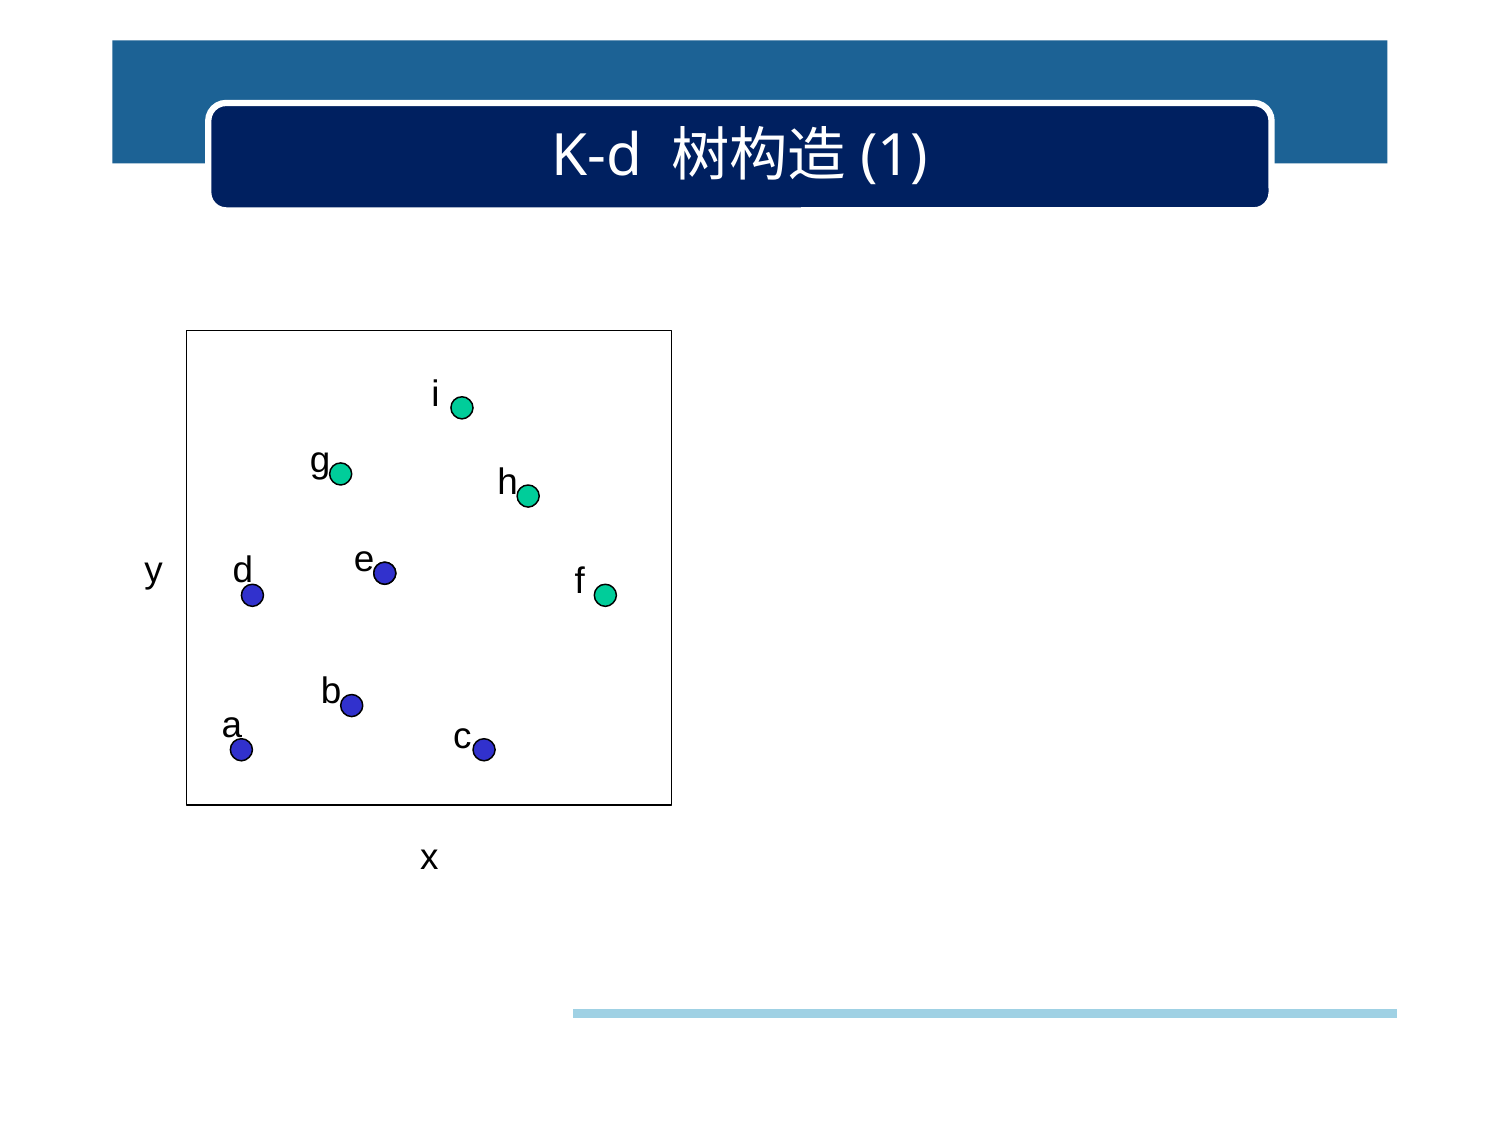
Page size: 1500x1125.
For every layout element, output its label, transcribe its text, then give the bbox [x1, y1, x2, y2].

title K-d 树构造(1) [208, 102, 1272, 211]
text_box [517, 484, 540, 508]
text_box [373, 562, 396, 585]
text_box e [352, 534, 377, 579]
text_box h [495, 457, 520, 502]
text_box a [219, 700, 244, 745]
text_box d [230, 545, 255, 590]
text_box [340, 694, 363, 717]
text_box [186, 330, 672, 805]
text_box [241, 584, 264, 607]
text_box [450, 396, 474, 419]
text_box x [418, 832, 441, 877]
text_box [230, 738, 253, 761]
text_box g [307, 435, 333, 480]
text_box y [142, 545, 165, 590]
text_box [329, 462, 352, 485]
text_box i [429, 369, 442, 414]
text_box f [572, 556, 587, 602]
text_box b [318, 667, 343, 712]
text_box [472, 738, 496, 761]
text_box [594, 584, 617, 607]
text_box c [451, 711, 474, 756]
